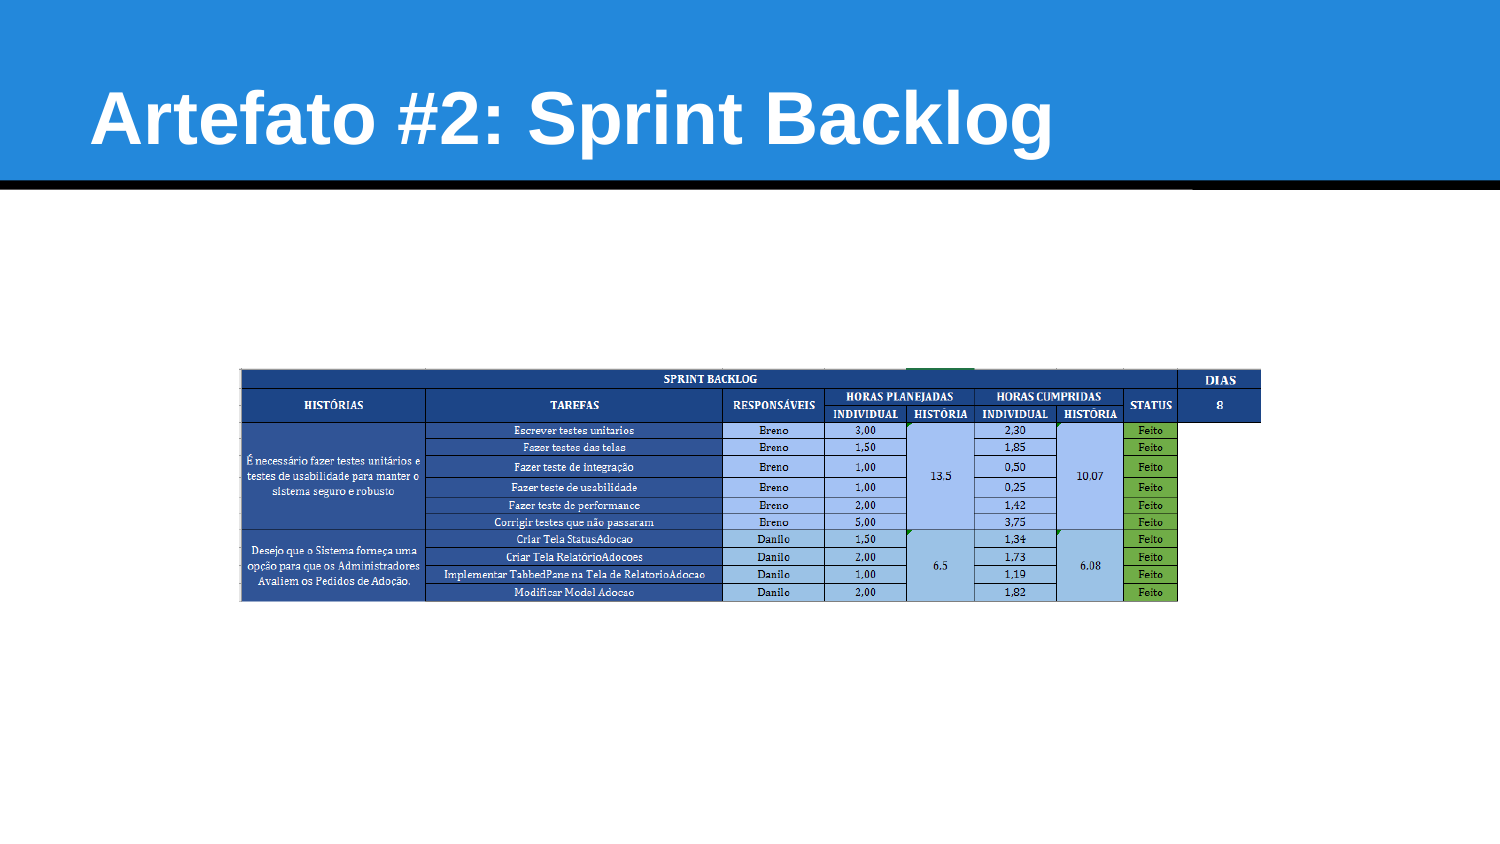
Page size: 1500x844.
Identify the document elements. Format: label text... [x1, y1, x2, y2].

picture [239, 368, 1261, 602]
text_box Artefato #2: Sprint Backlog [75, 33, 1425, 175]
